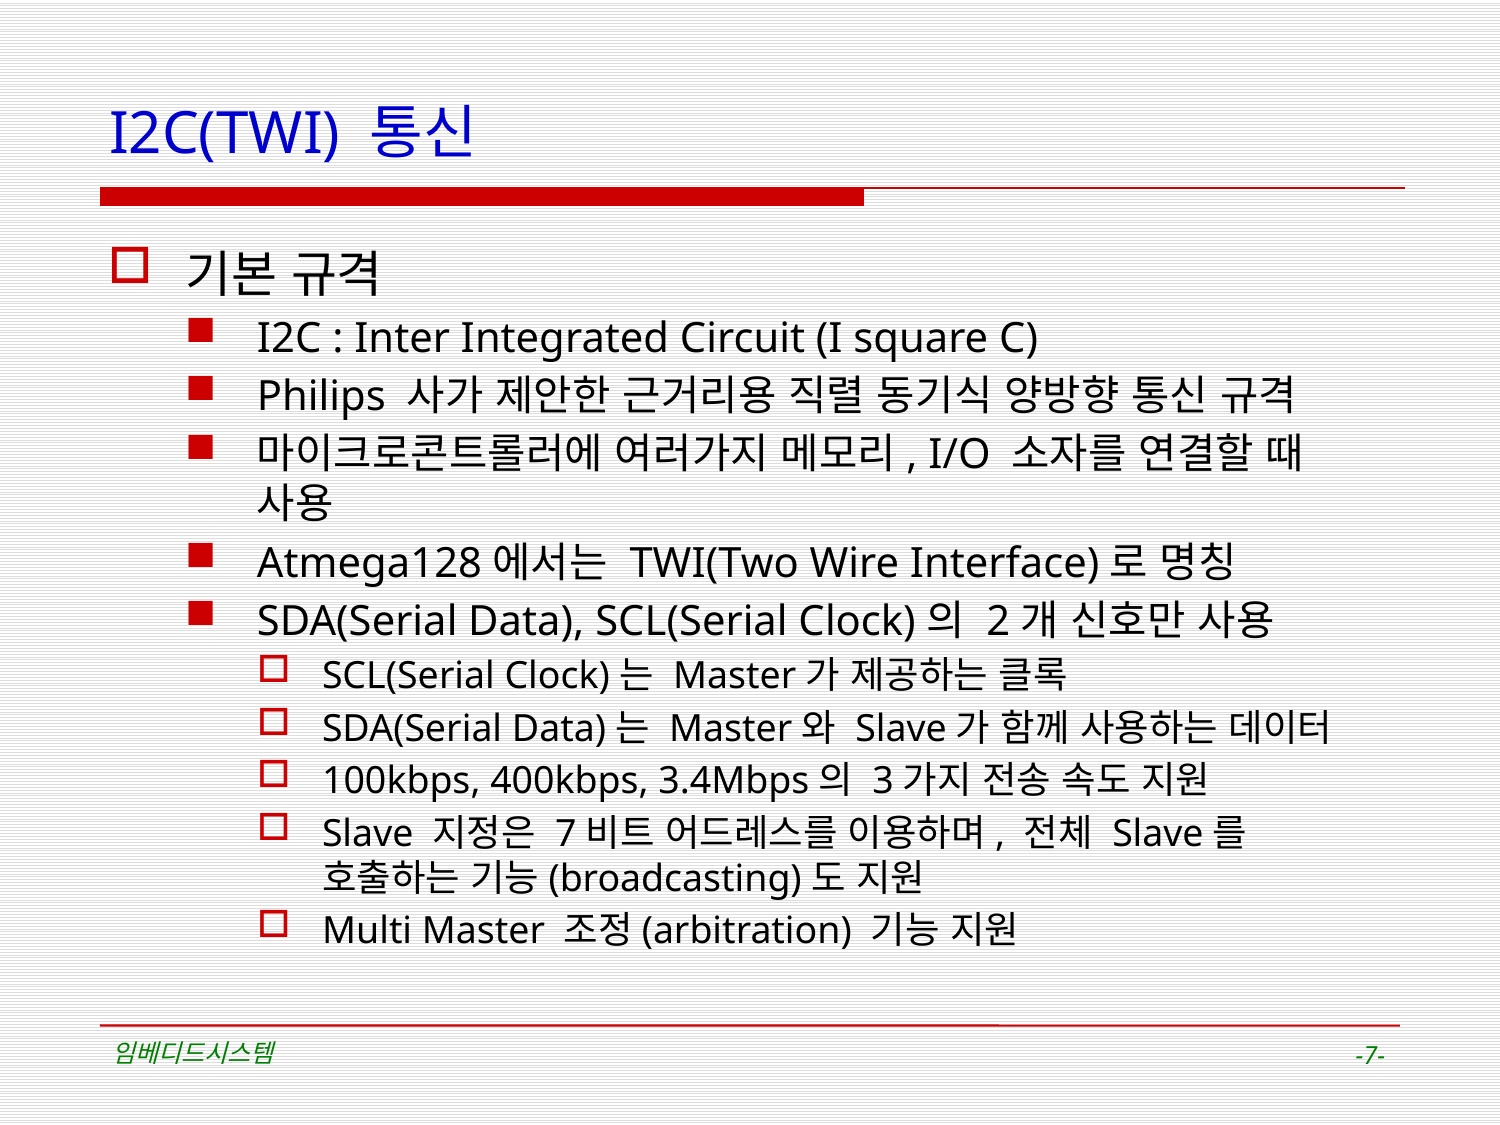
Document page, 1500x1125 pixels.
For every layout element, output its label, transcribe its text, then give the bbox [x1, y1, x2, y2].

slide_number -7- [1074, 1031, 1401, 1103]
list 기본 규격 I2C : Inter Integrated Circuit (I square C) Philips 사가 제안한 근거리용 직렬 동기식 양방향 통신 규격 마이크로콘트롤러에 여러가지 메모리, I/O 소자를 연결할 때 사용 Atmega128에서는 TWI(Two Wire Interface)로 명칭 SDA(Serial Data), SCL(Serial Clock)의 2개 신호만 사용 SCL(Serial Clock)는 Master가 제공하는 클록 SDA(Serial Data)는 Master와 Slave가 함께 사용하는 데이터 100kbps, 400kbps, 3.4Mbps의 3가지 전송 속도 지원 Slave 지정은 7비트 어드레스를 이용하며, 전체 Slave를 호출하는 기능(broadcasting)도 지원 Multi Master 조정(arbitration) 기능 지원 [92, 234, 1406, 1024]
title I2C(TWI) 통신 [93, 78, 1407, 174]
footer 임베디드시스템 [97, 1029, 959, 1103]
